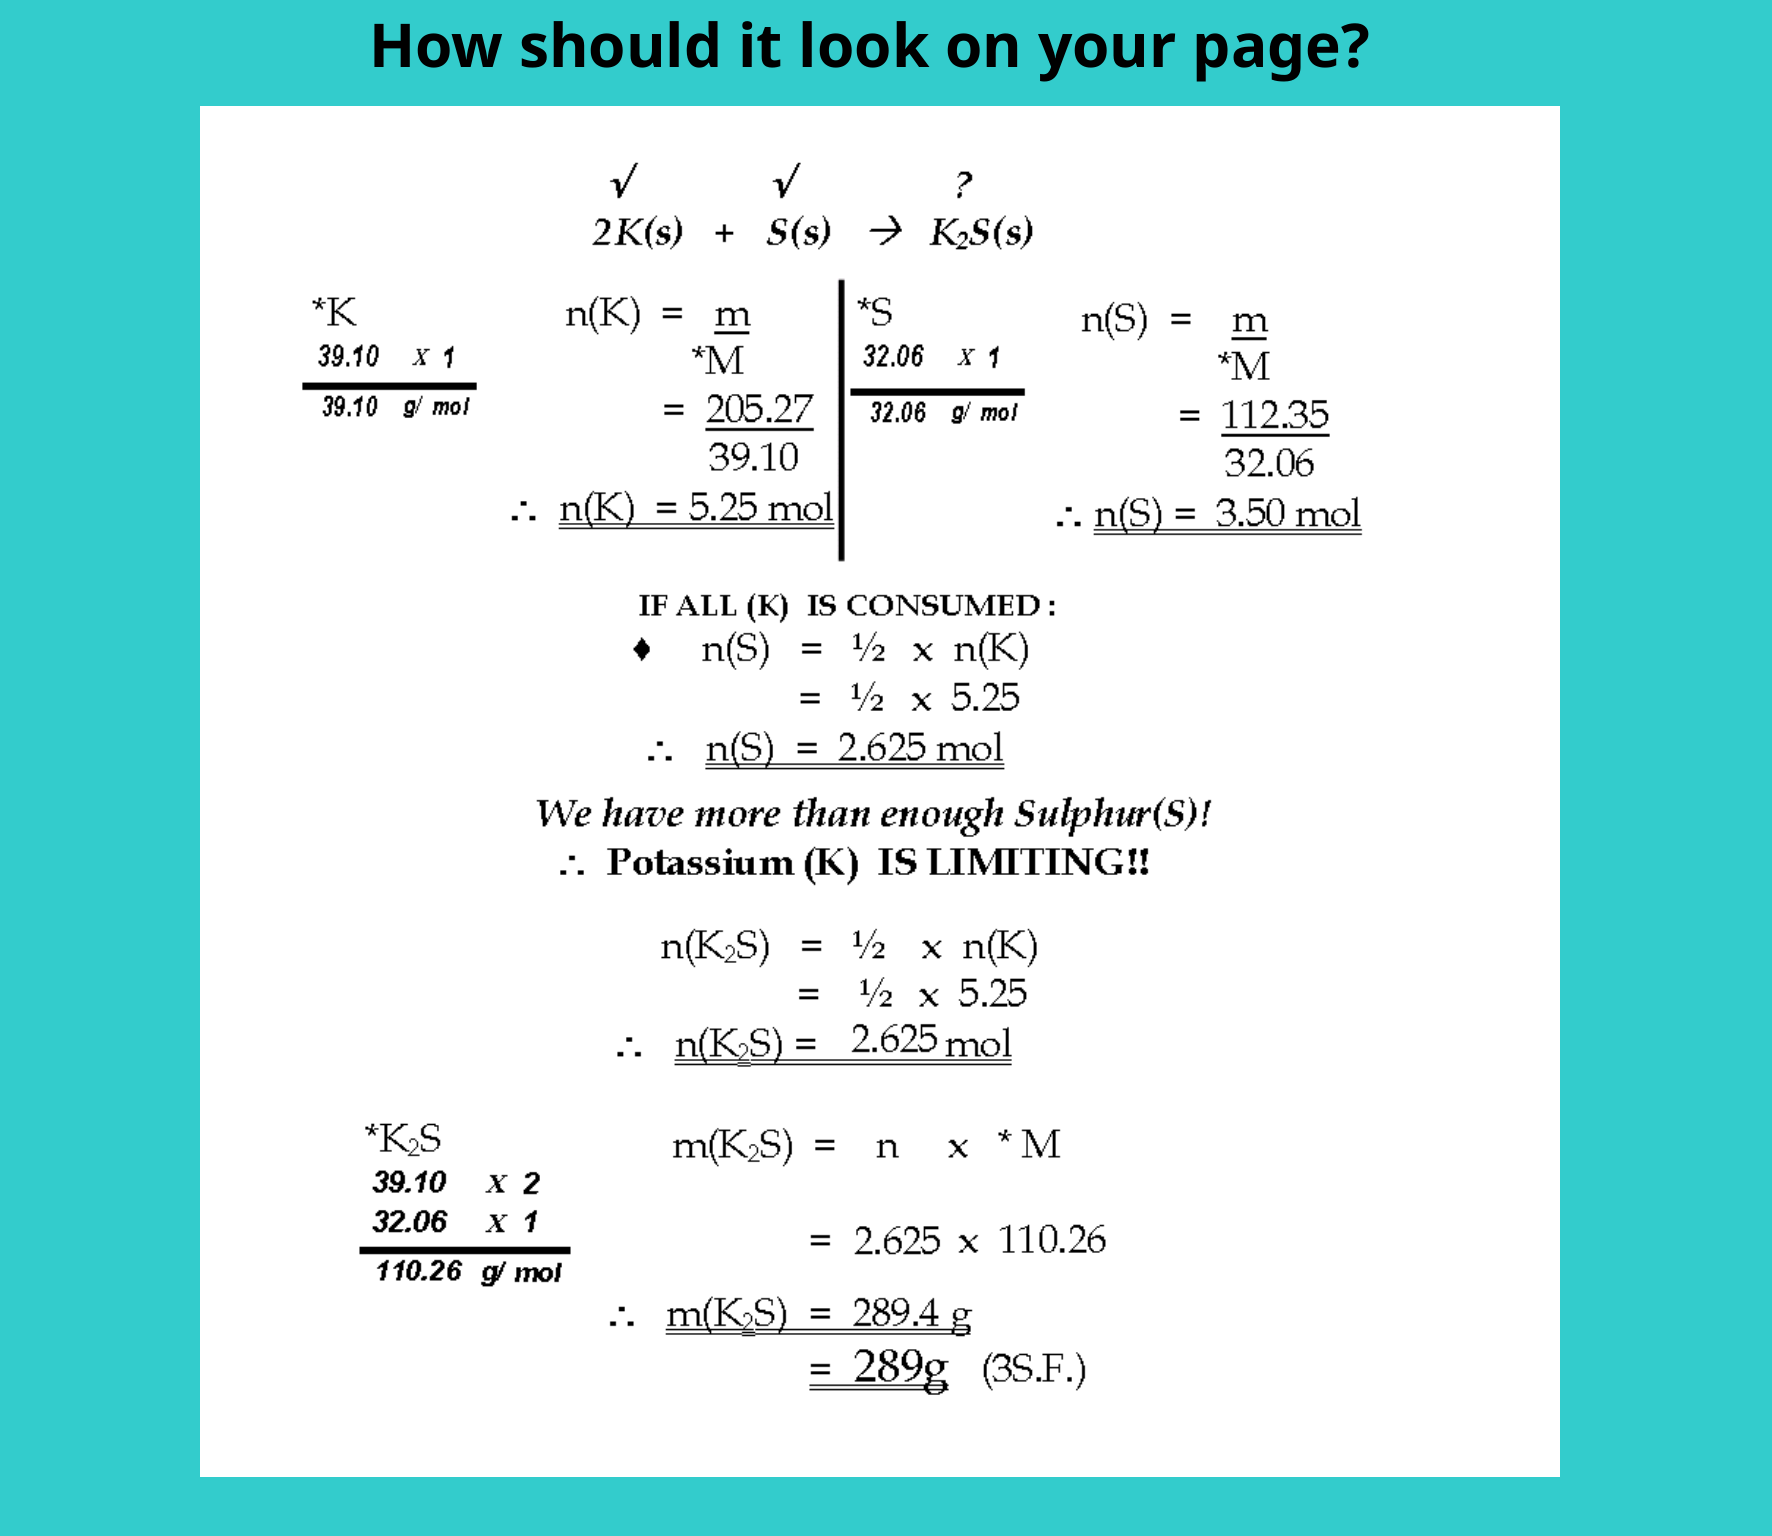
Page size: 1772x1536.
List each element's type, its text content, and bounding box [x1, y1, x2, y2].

picture [200, 105, 1560, 1477]
text_box How should it look on your page? [354, 0, 1690, 88]
